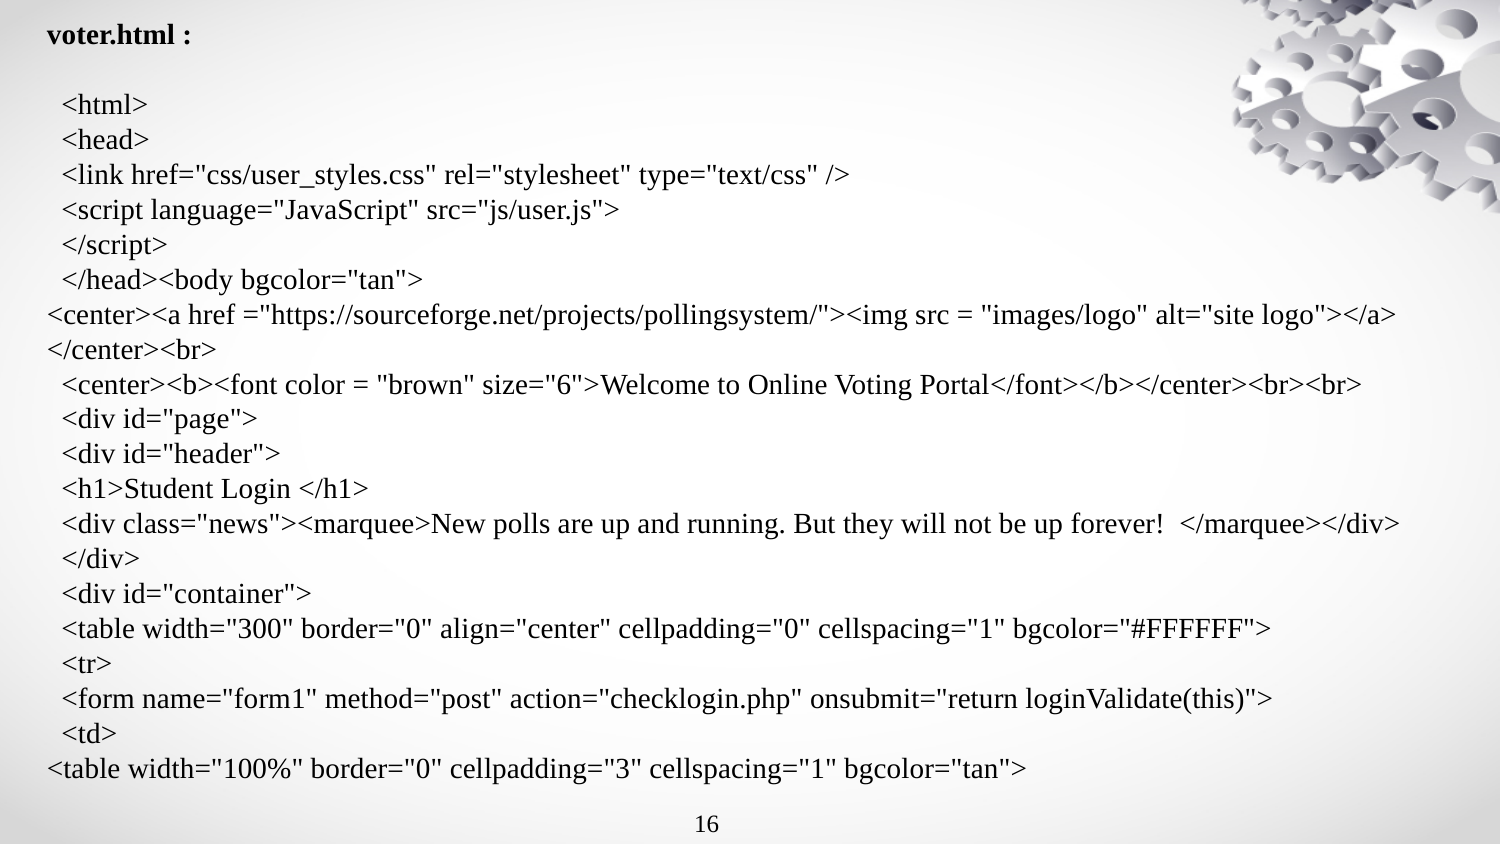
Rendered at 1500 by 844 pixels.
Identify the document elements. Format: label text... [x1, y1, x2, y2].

picture [734, 0, 1500, 844]
text_box voter.html : <html> <head> <link href="css/user_styles.css" rel="stylesheet" type="text/css" /> <script language="JavaScript" src="js/user.js"> </script> </head><body bgcolor="tan"> <center><a href ="https://sourceforge.net/projects/pollingsystem/"><img src = "images/logo" alt="site logo"></a> </center><br> <center><b><font color = "brown" size="6">Welcome to Online Voting Portal</font></b></center><br><br> <div id="page"> <div id="header"> <h1>Student Login </h1> <div class="news"><marquee>New polls are up and running. But they will not be up forever! </marquee></div> </div> <div id="container"> <table width="300" border="0" align="center" cellpadding="0" cellspacing="1" bgcolor="#FFFFFF"> <tr> <form name="form1" method="post" action="checklogin.php" onsubmit="return loginValidate(this)"> <td> <table width="100%" border="0" cellpadding="3" cellspacing="1" bgcolor="tan"> [17, 0, 1449, 837]
picture [0, 0, 679, 844]
text_box 16 [679, 799, 734, 844]
